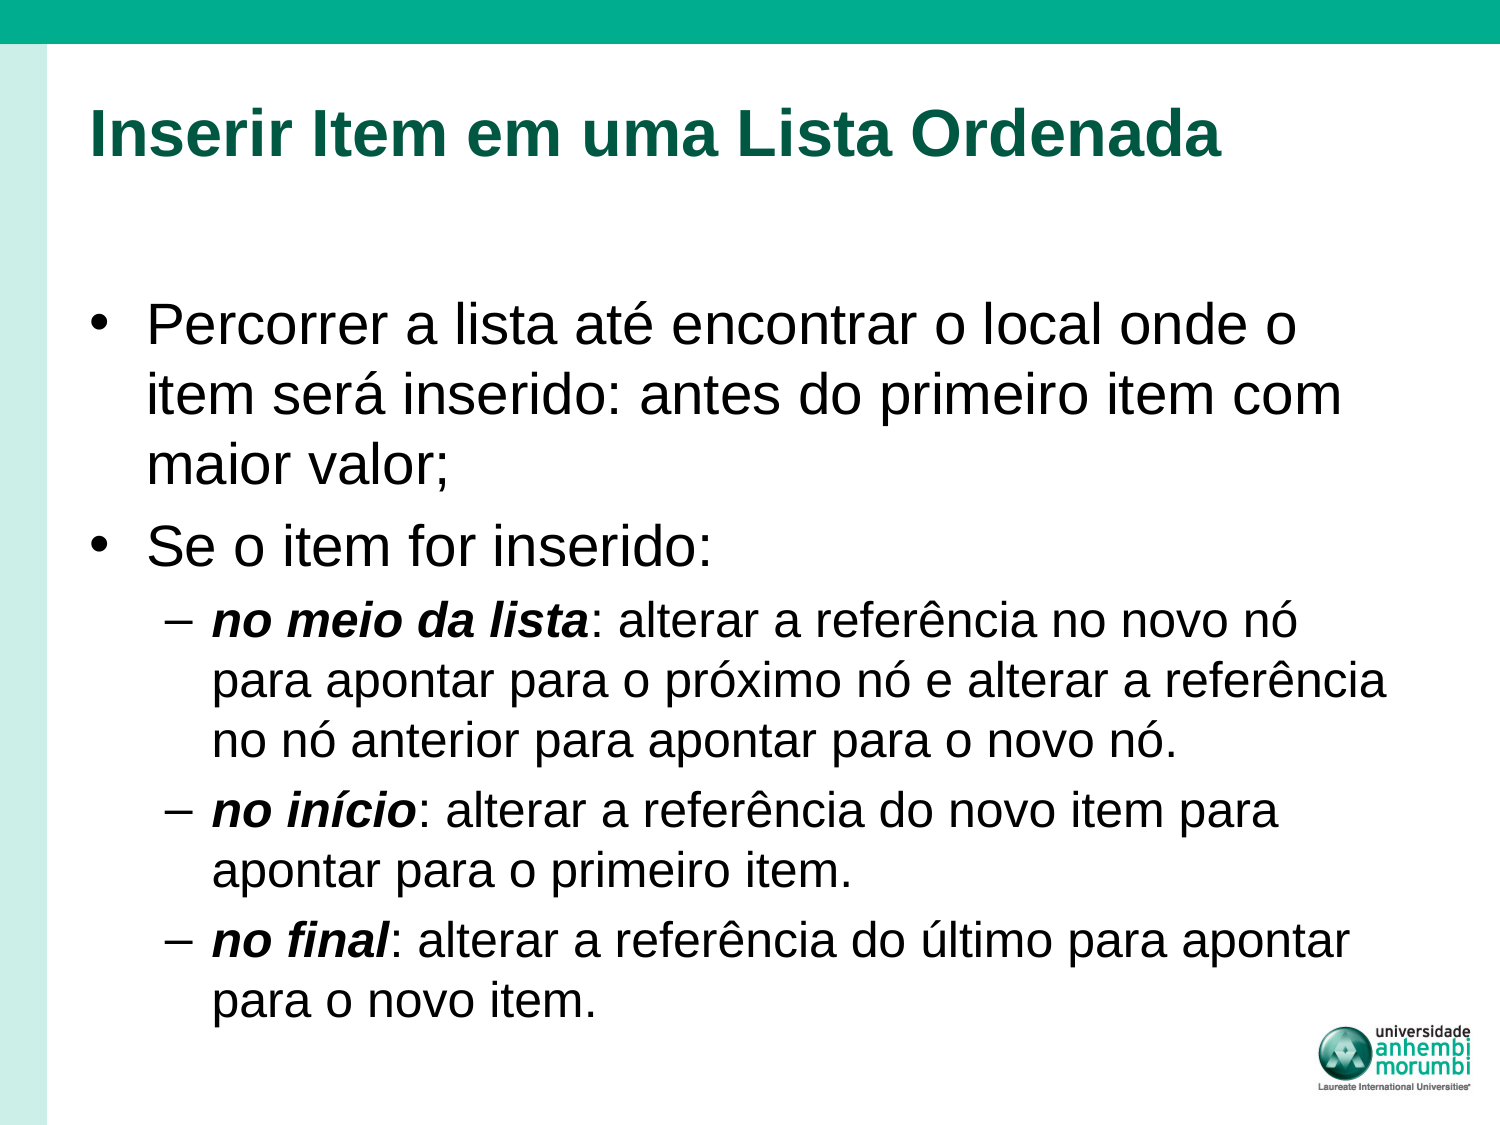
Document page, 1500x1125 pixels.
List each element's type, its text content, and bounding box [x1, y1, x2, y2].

title Inserir Item em uma Lista Ordenada [75, 82, 1425, 233]
picture [0, 0, 1500, 1125]
list Percorrer a lista até encontrar o local onde o item será inserido: antes do primeiro item com maior valor; Se o item for inserido: no meio da lista: alterar a referência no novo nó para apontar para o próximo nó e alterar a referência no nó anterior para apontar para o novo nó. no início: alterar a referência do novo item para apontar para o primeiro item. no final: alterar a referência do último para apontar para o novo item. [75, 278, 1425, 973]
